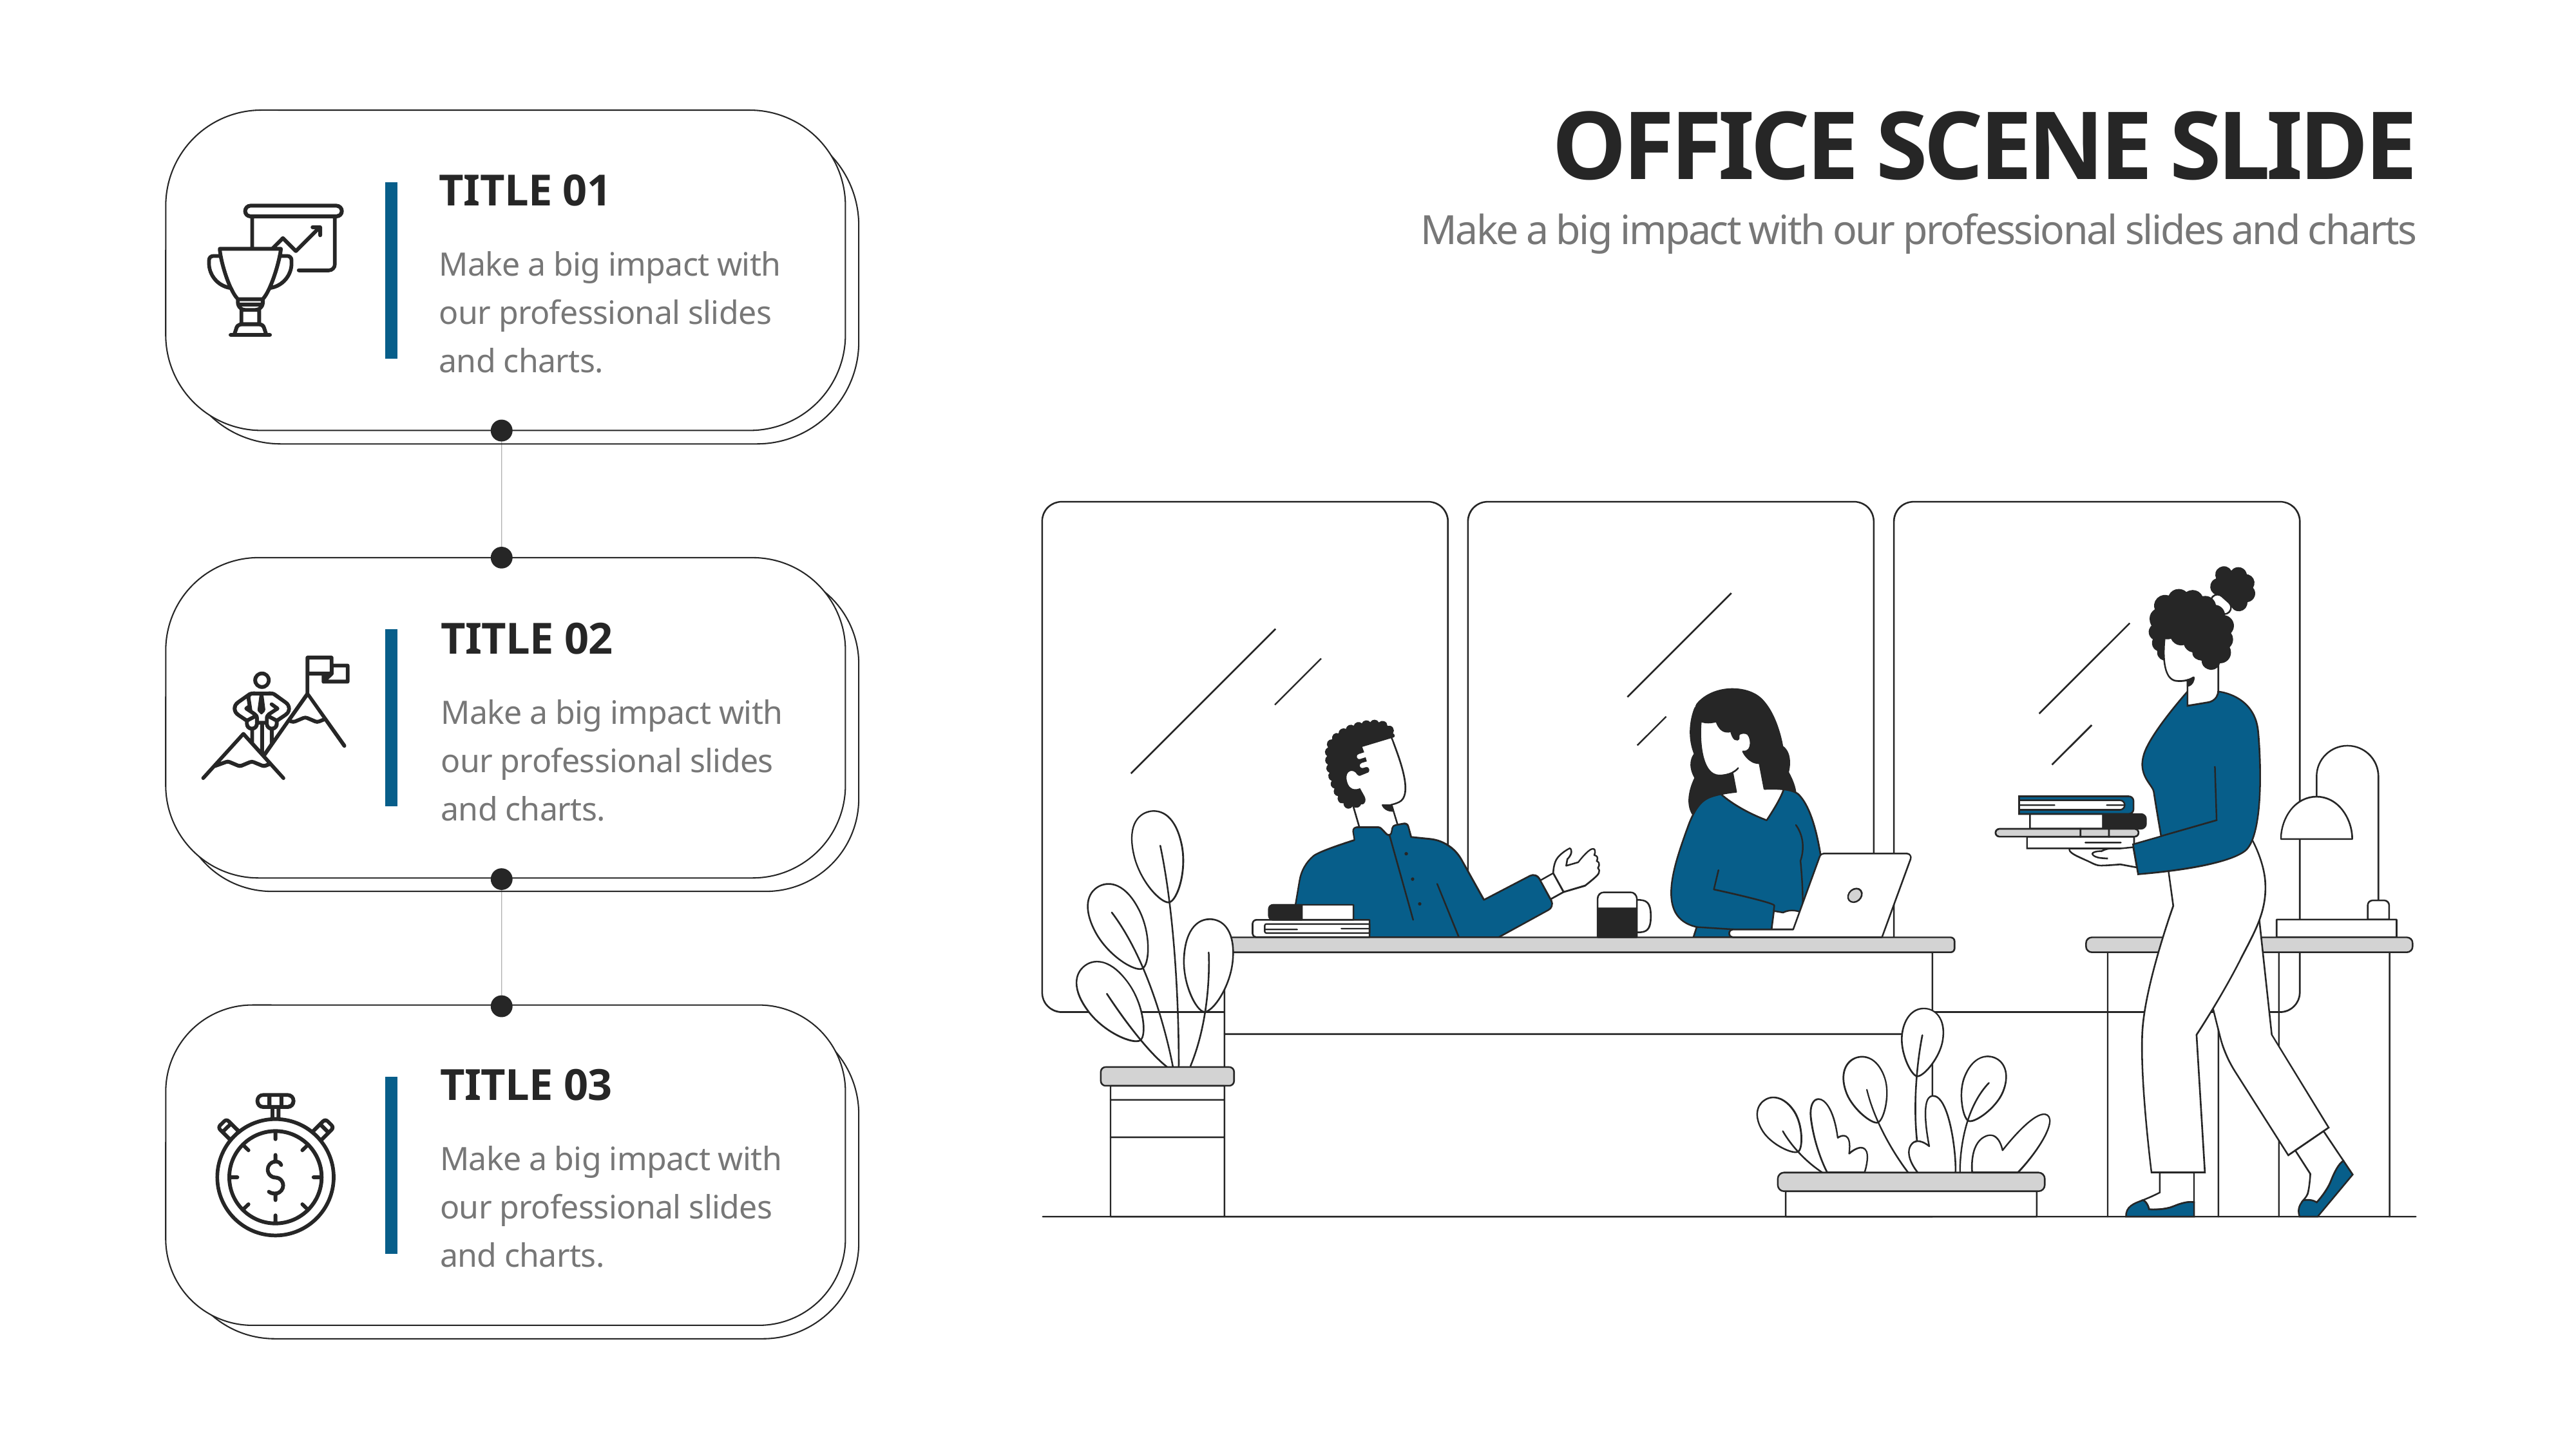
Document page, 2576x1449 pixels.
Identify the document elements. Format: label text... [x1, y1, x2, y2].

text_box [207, 204, 344, 337]
text_box [385, 629, 398, 806]
text_box [166, 1005, 846, 1325]
text_box [211, 156, 859, 444]
text_box [166, 557, 846, 878]
text_box Make a big impact with our professional slides and charts [1232, 199, 2427, 258]
text_box Make a big impact with our professional slides and charts. [431, 677, 817, 833]
text_box [212, 1053, 859, 1339]
text_box [385, 182, 398, 359]
text_box [200, 858, 501, 892]
text_box OFFICE SCENE SLIDE [1232, 80, 2427, 199]
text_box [1041, 500, 2417, 1218]
text_box [215, 1093, 336, 1238]
text_box [490, 547, 513, 569]
text_box [490, 419, 513, 442]
text_box Make a big impact with our professional slides and charts. [430, 1123, 817, 1278]
text_box [201, 656, 350, 781]
text_box TITLE 02 [431, 606, 817, 668]
text_box [490, 868, 513, 890]
text_box [490, 995, 513, 1018]
text_box [502, 592, 859, 892]
text_box TITLE 03 [430, 1052, 817, 1113]
text_box [166, 109, 846, 431]
text_box TITLE 01 [429, 158, 816, 220]
text_box [385, 1077, 398, 1254]
text_box Make a big impact with our professional slides and charts. [429, 229, 816, 384]
